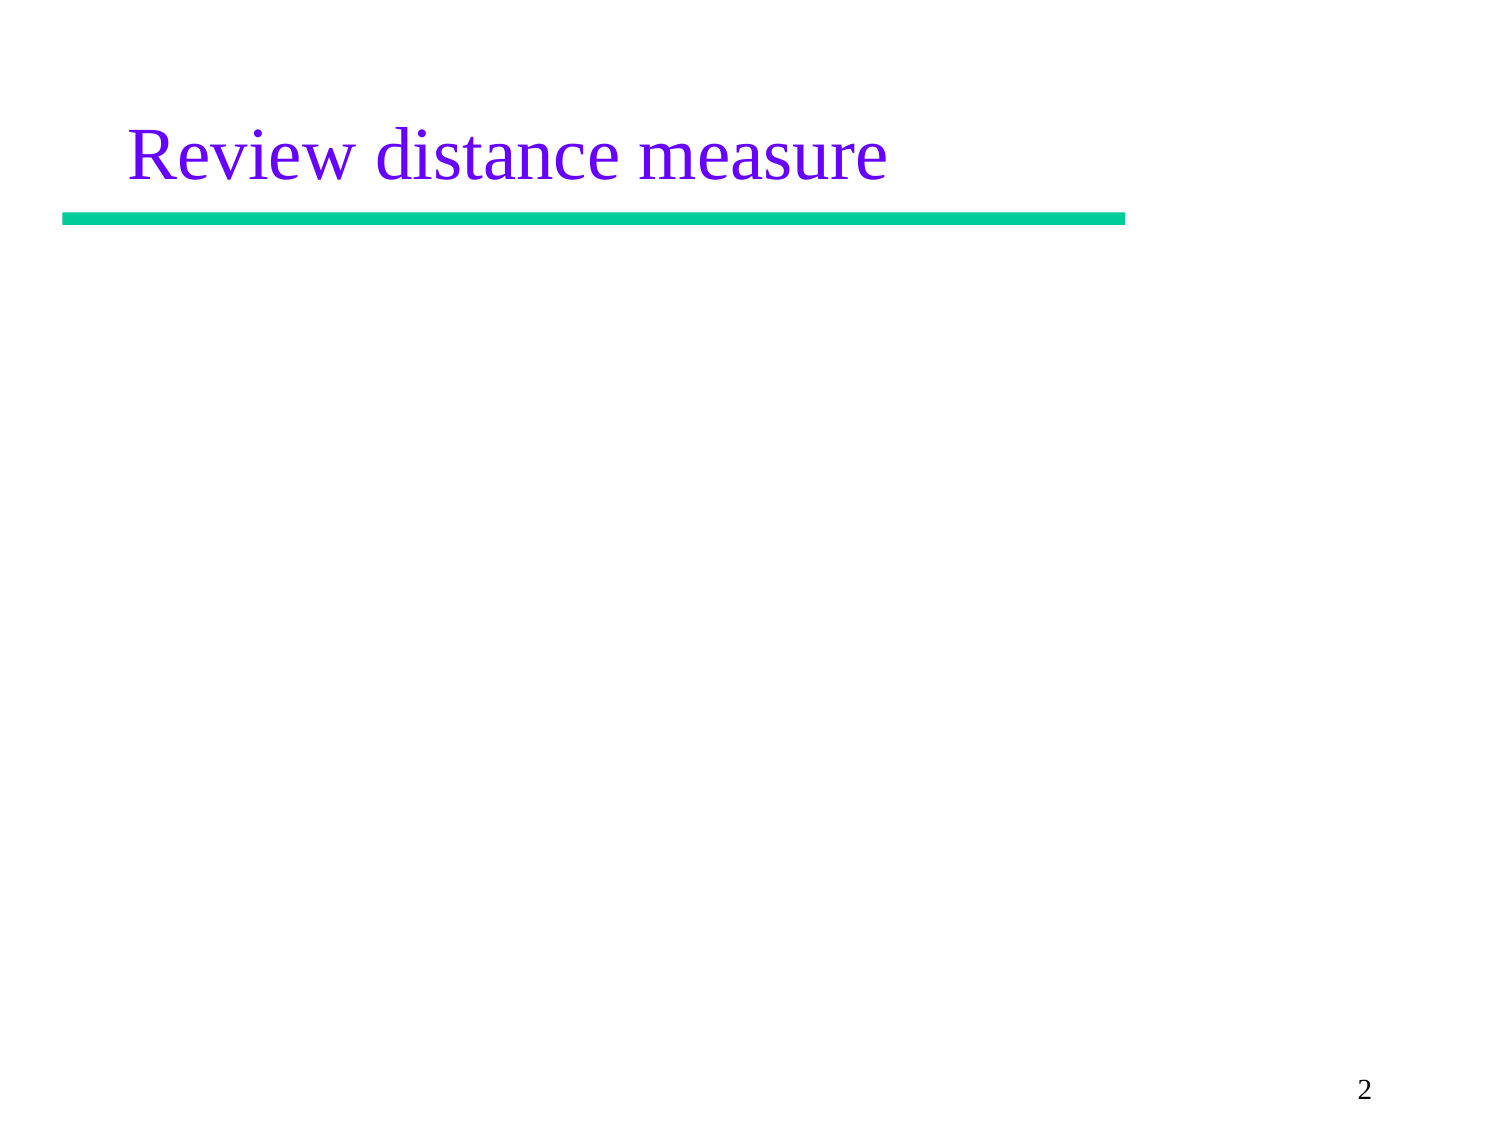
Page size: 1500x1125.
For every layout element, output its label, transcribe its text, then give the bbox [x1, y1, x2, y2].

slide_number 2 [1087, 1062, 1388, 1101]
title Review distance measure [112, 99, 1376, 201]
